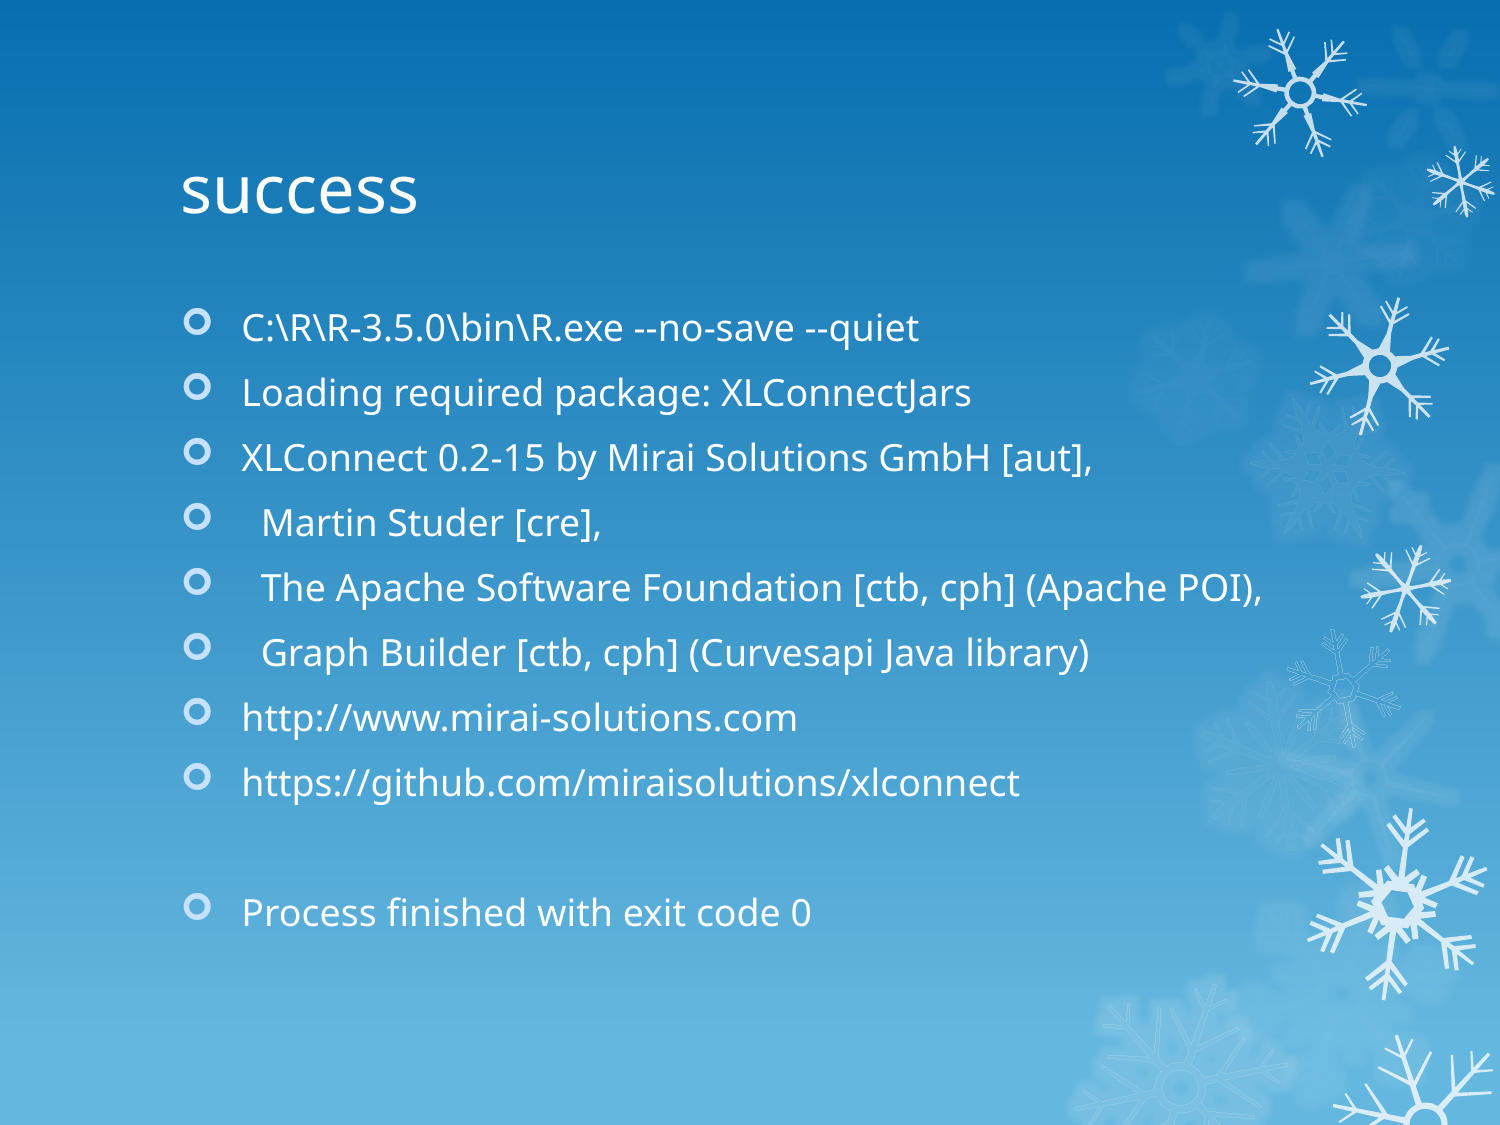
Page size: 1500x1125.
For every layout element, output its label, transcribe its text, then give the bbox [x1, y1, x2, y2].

list C:\R\R-3.5.0\bin\R.exe --no-save --quiet Loading required package: XLConnectJars XLConnect 0.2-15 by Mirai Solutions GmbH [aut], Martin Studer [cre], The Apache Software Foundation [ctb, cph] (Apache POI), Graph Builder [ctb, cph] (Curvesapi Java library) http://www.mirai-solutions.com https://github.com/miraisolutions/xlconnect Process finished with exit code 0 [165, 296, 1335, 962]
title success [165, 110, 1335, 263]
